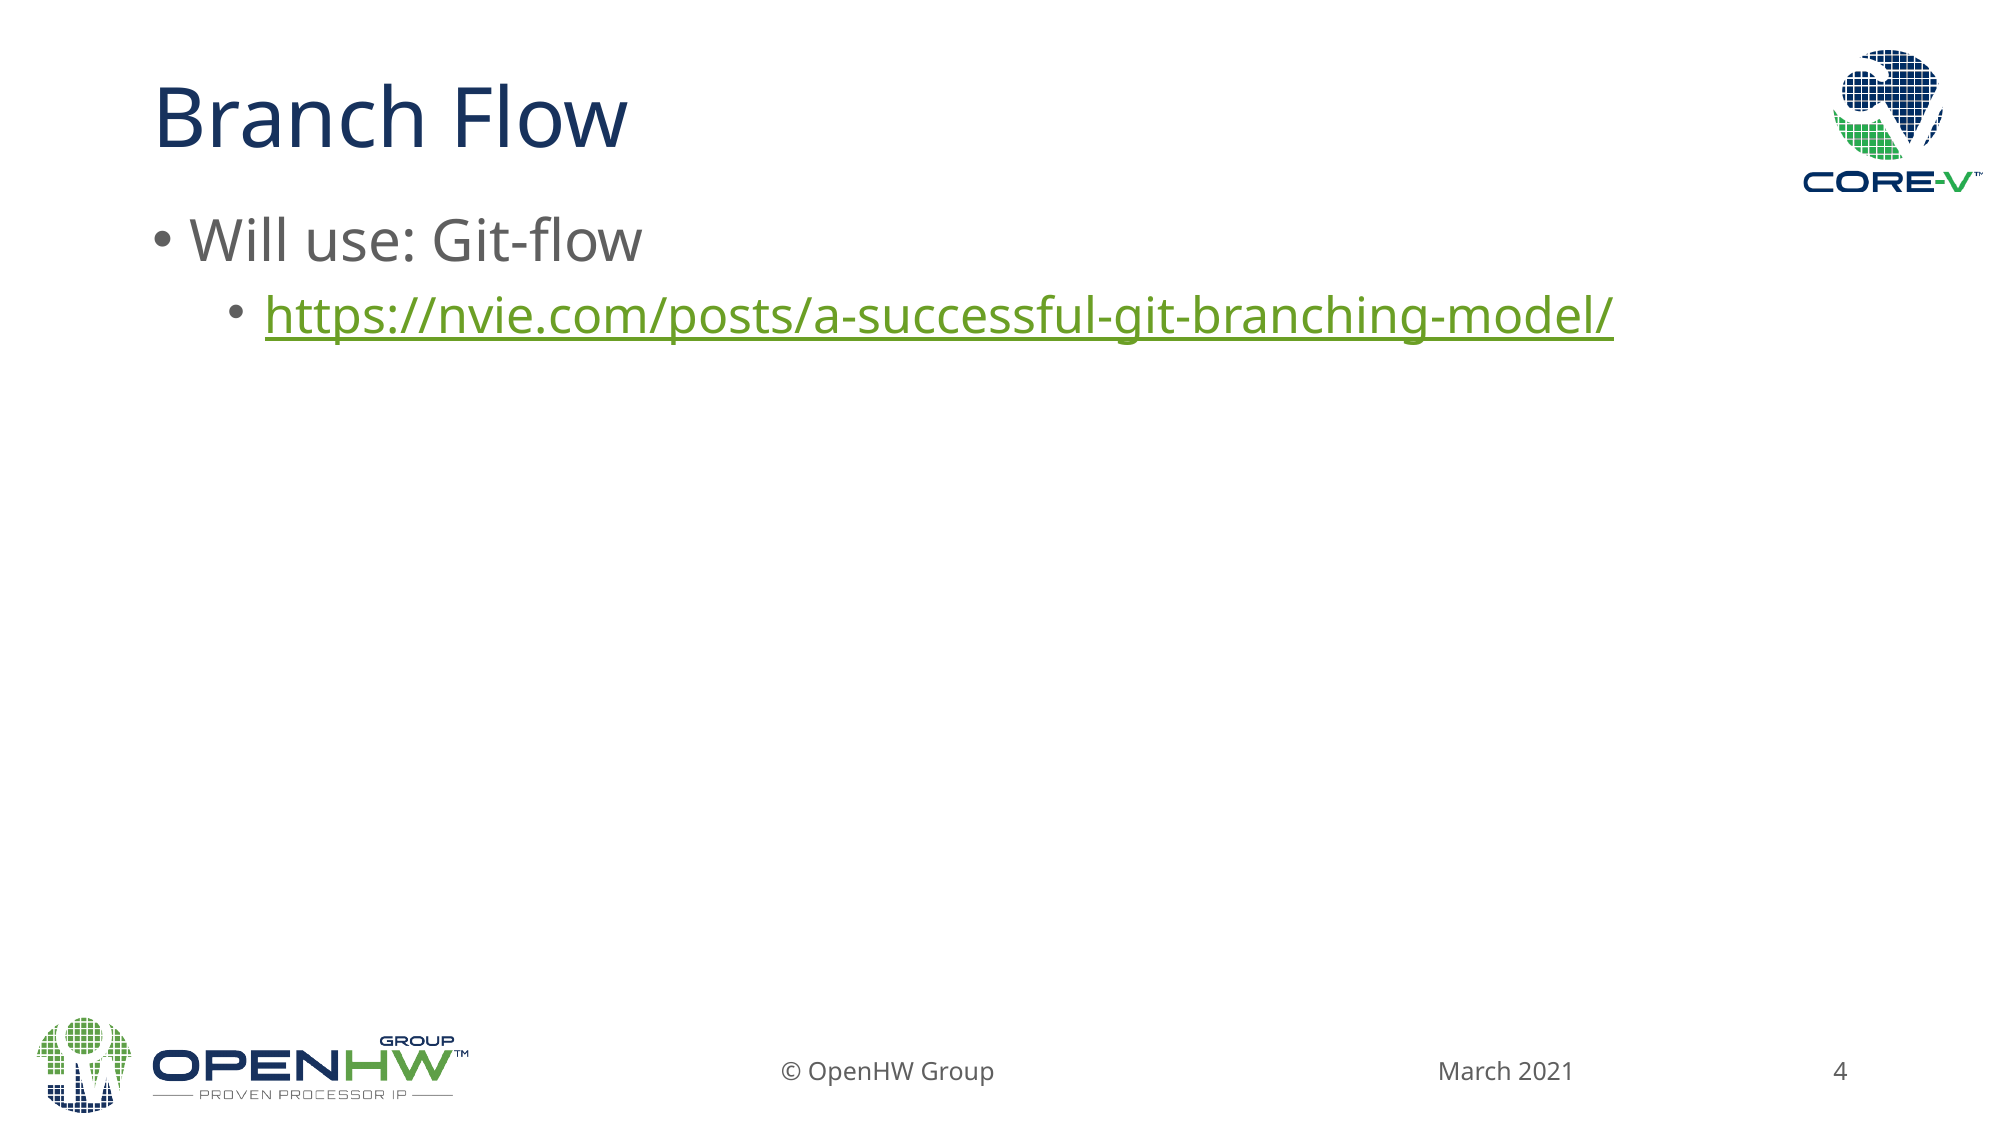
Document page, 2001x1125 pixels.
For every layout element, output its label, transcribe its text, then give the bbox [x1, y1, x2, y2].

list Will use: Git-flow https://nvie.com/posts/a-successful-git-branching-model/ [137, 203, 1863, 1014]
picture [32, 1013, 473, 1117]
slide_number 4 [1782, 1042, 1863, 1103]
title Branch Flow [137, 59, 1804, 181]
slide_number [1335, 1040, 1678, 1101]
footer © OpenHW Group [550, 1042, 1226, 1103]
